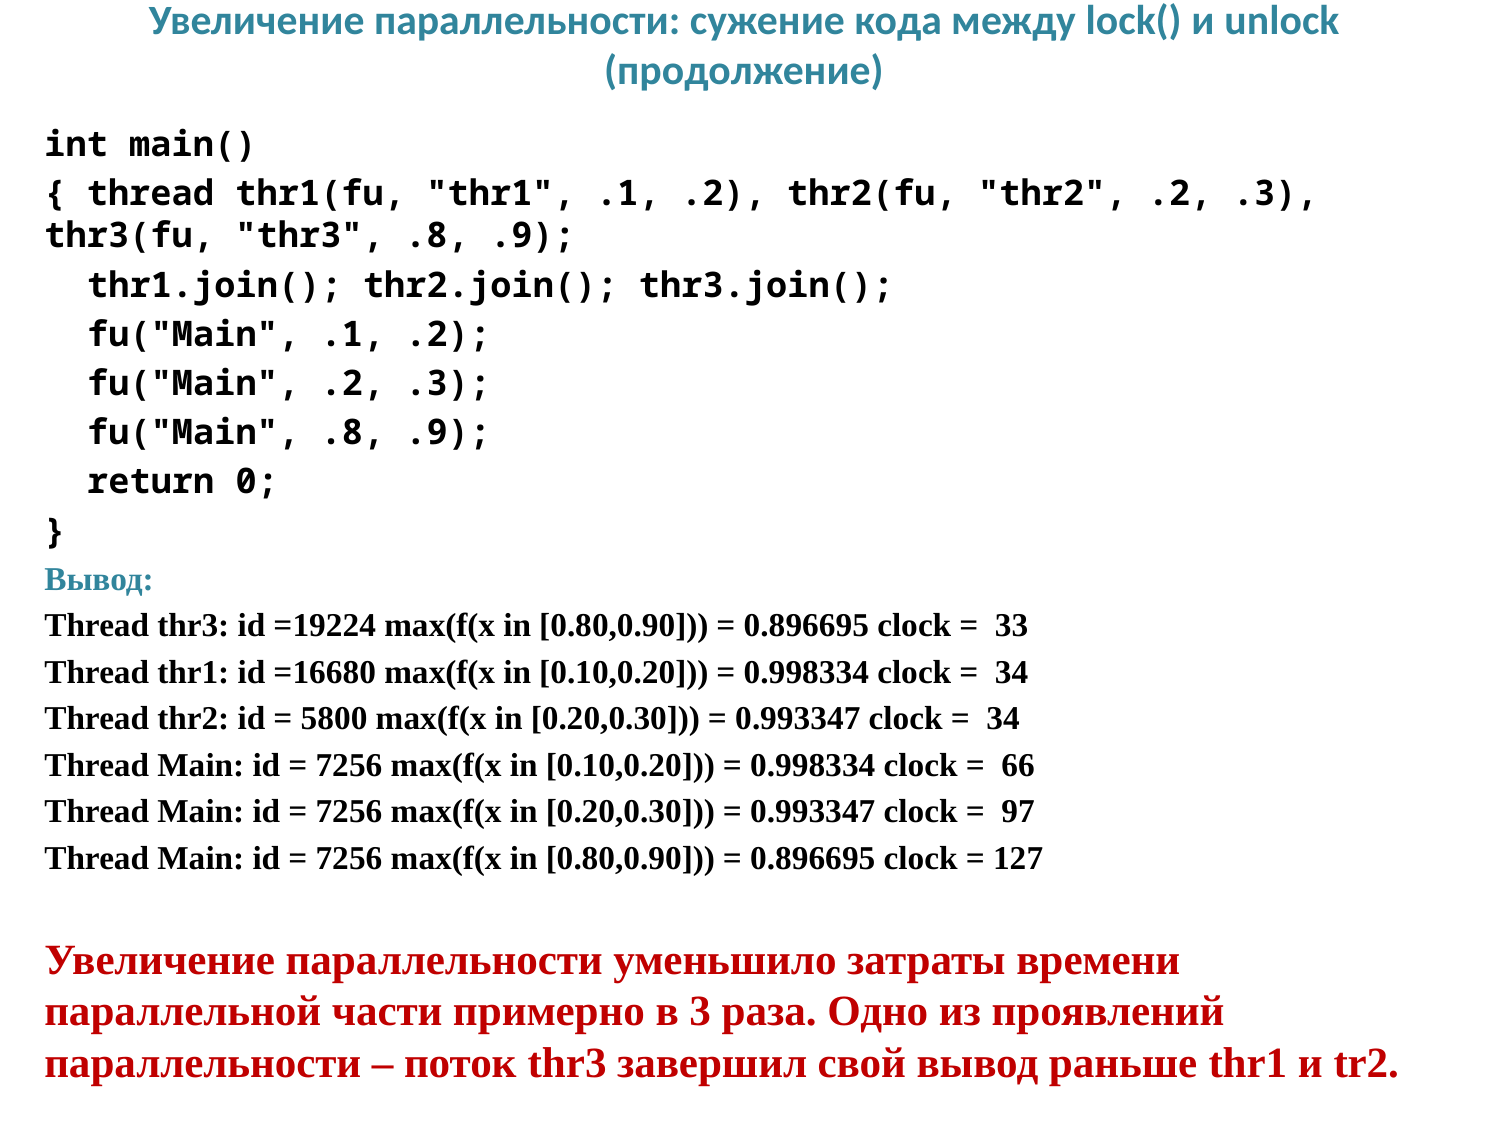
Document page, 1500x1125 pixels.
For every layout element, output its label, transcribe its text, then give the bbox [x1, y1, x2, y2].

title Увеличение параллельности: сужение кода между lock() и unlock (продолжение) [41, 19, 1447, 67]
list int main() { thread thr1(fu, "thr1", .1, .2), thr2(fu, "thr2", .2, .3), thr3(fu, "thr3", .8, .9); thr1.join(); thr2.join(); thr3.join(); fu("Main", .1, .2); fu("Main", .2, .3); fu("Main", .8, .9); return 0; } Вывод: Thread thr3: id =19224 max(f(x in [0.80,0.90])) = 0.896695 clock = 33 Thread thr1: id =16680 max(f(x in [0.10,0.20])) = 0.998334 clock = 34 Thread thr2: id = 5800 max(f(x in [0.20,0.30])) = 0.993347 clock = 34 Thread Main: id = 7256 max(f(x in [0.10,0.20])) = 0.998334 clock = 66 Thread Main: id = 7256 max(f(x in [0.20,0.30])) = 0.993347 clock = 97 Thread Main: id = 7256 max(f(x in [0.80,0.90])) = 0.896695 clock = 127 Увеличение параллельности уменьшило затраты времени параллельной части примерно в 3 раза. Одно из проявлений параллельности – поток thr3 завершил свой вывод раньше thr1 и tr2. [29, 113, 1466, 1094]
